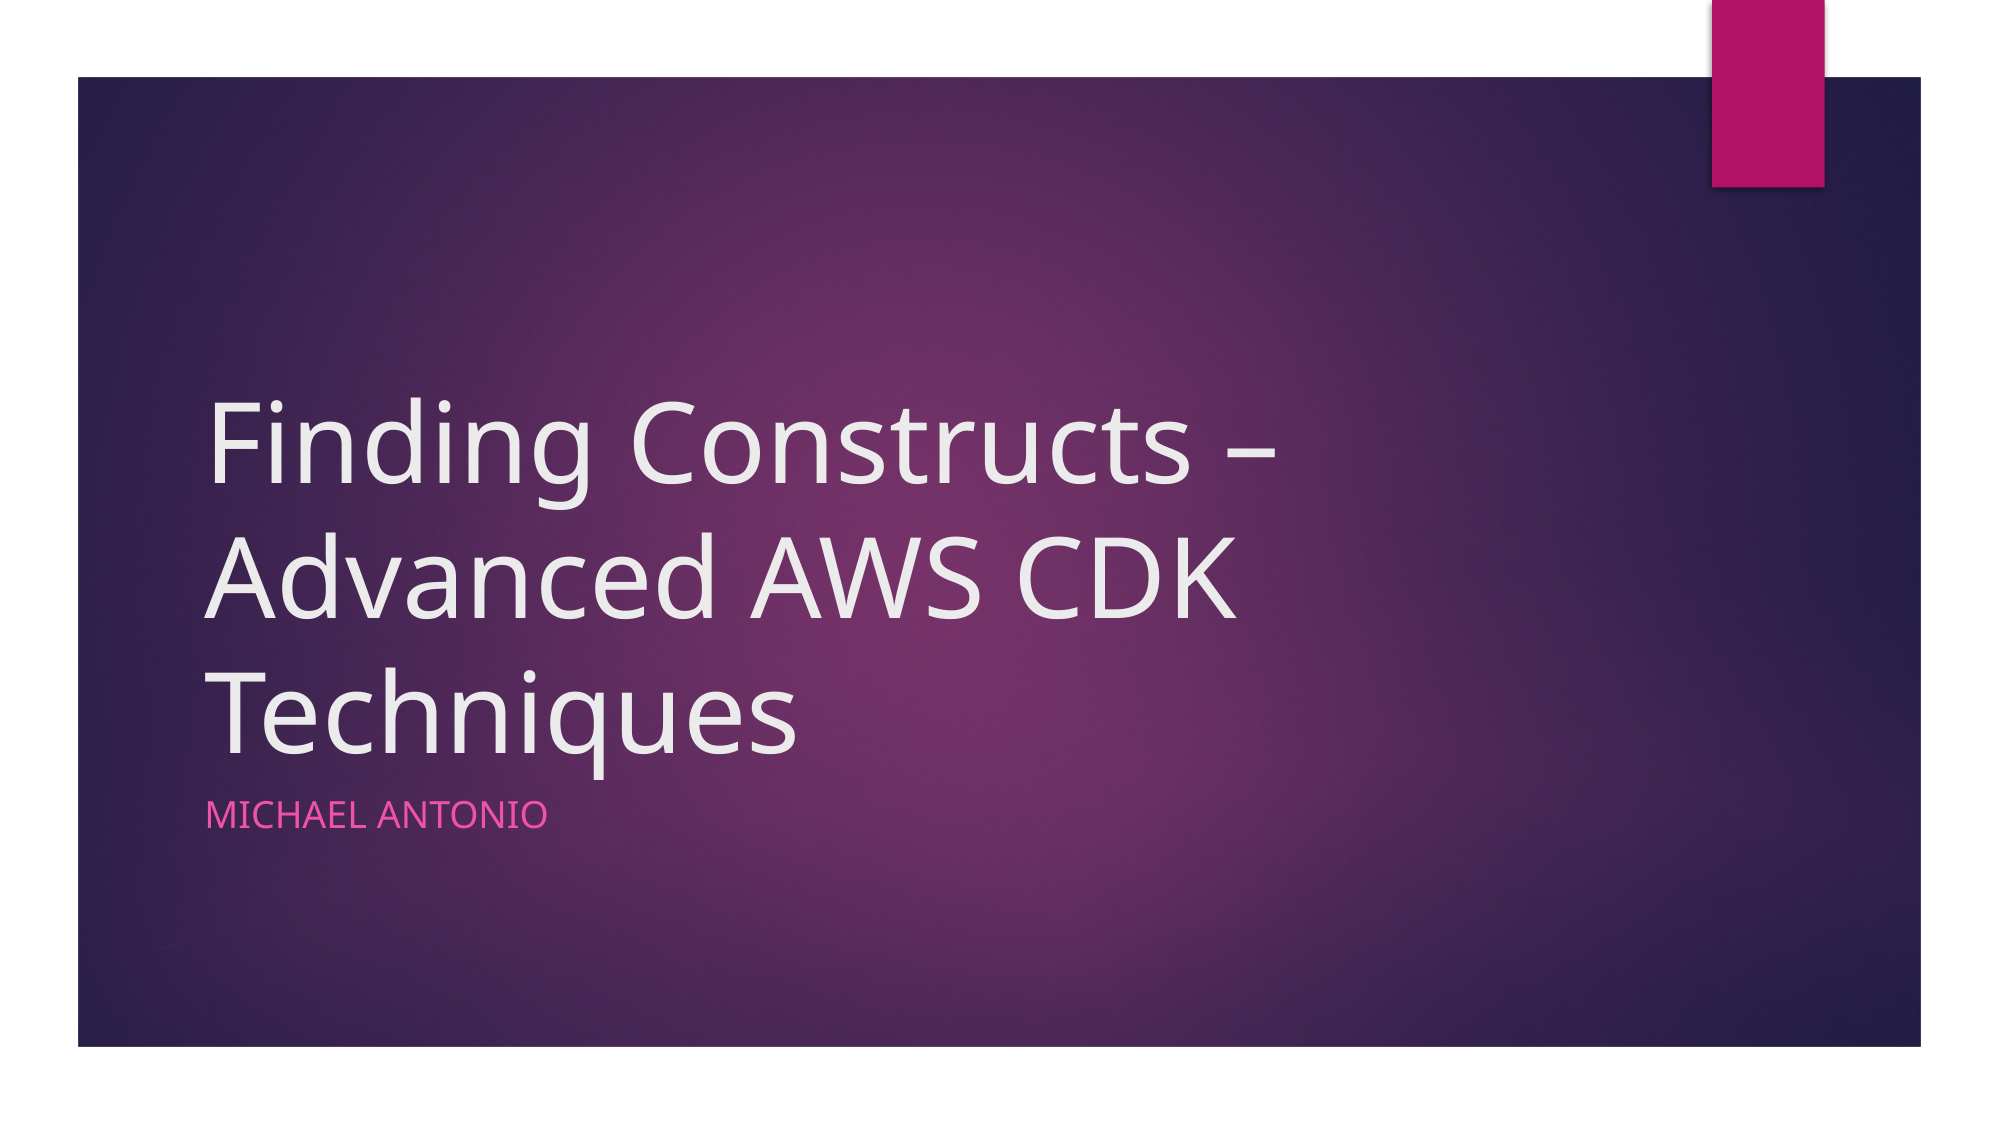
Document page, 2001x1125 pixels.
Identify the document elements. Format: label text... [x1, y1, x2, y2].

title Finding Constructs – Advanced AWS CDK Techniques [189, 344, 1638, 783]
subtitle Michael Antonio [189, 783, 1638, 925]
